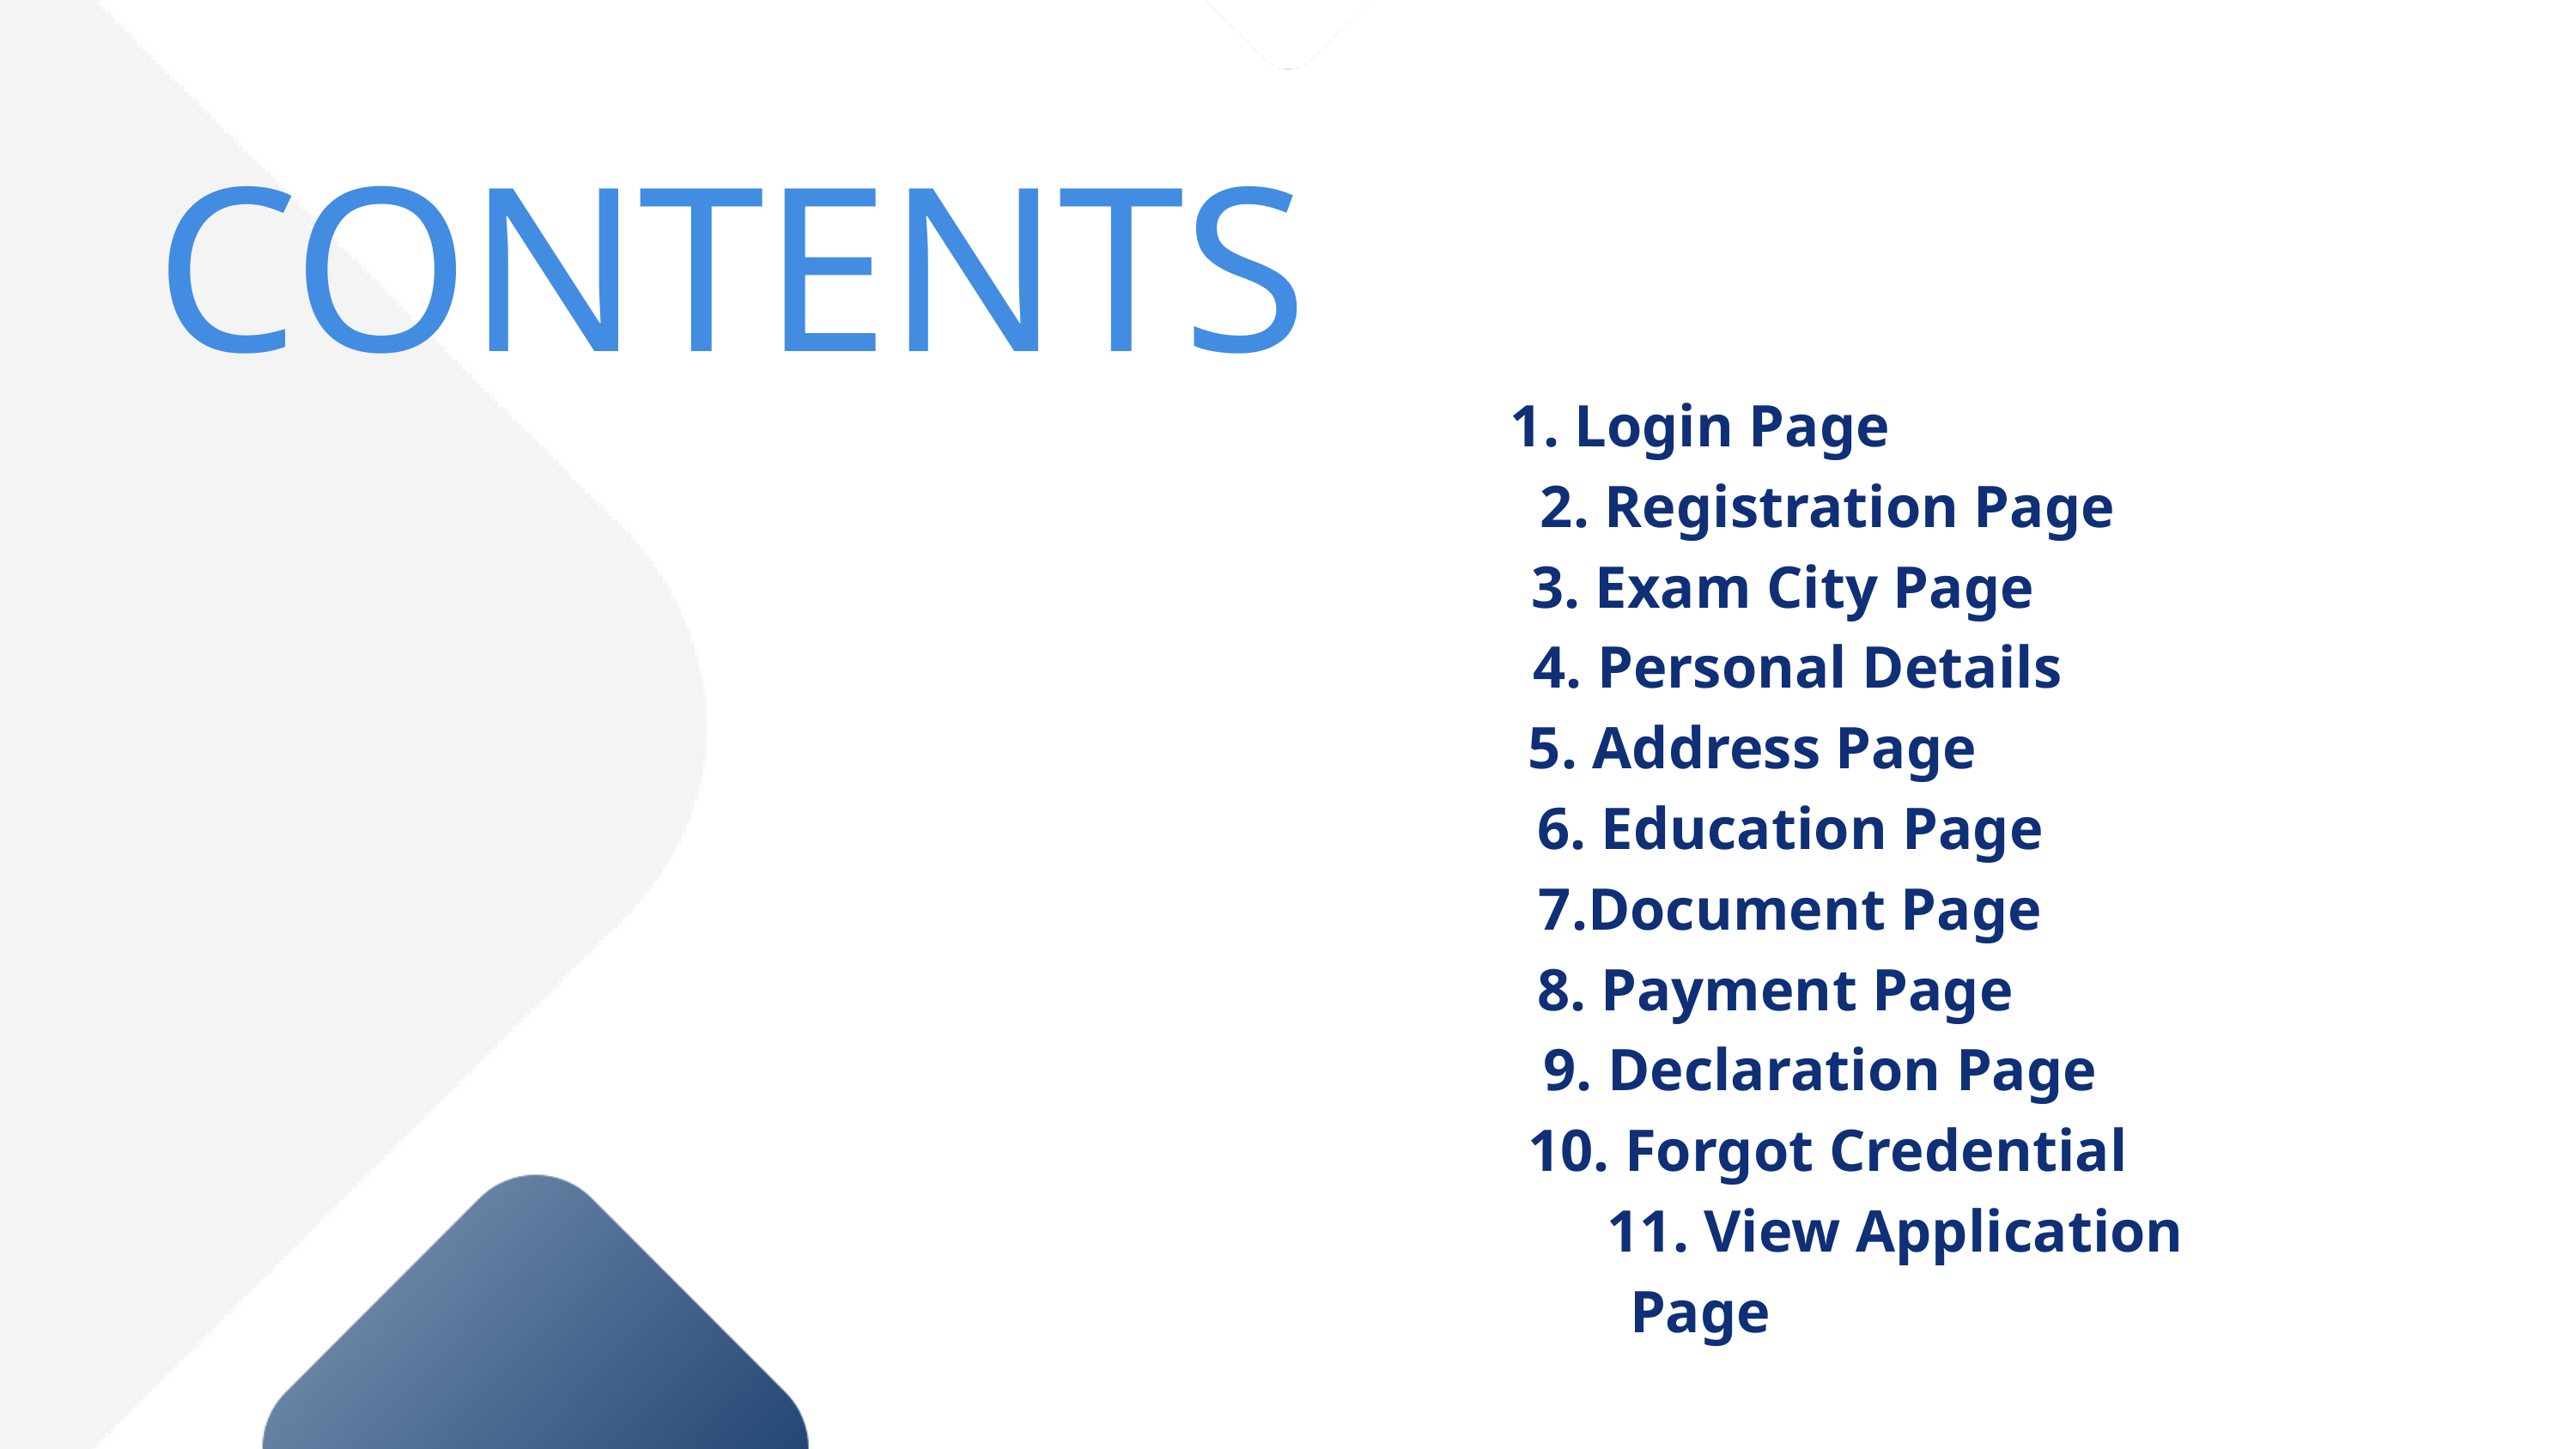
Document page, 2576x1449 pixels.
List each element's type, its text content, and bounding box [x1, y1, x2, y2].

text_box 1. Login Page 2. Registration Page 3. Exam City Page 4. Personal Details 5. Address Page 6. Education Page 7.Document Page 8. Payment Page 9. Declaration Page 10. Forgot Credential 11. View Application Page [1145, 378, 2256, 1449]
text_box [1173, 0, 1402, 72]
text_box [732, 1167, 817, 1449]
text_box CONTENTS [106, 215, 1356, 397]
text_box [0, 0, 732, 1449]
